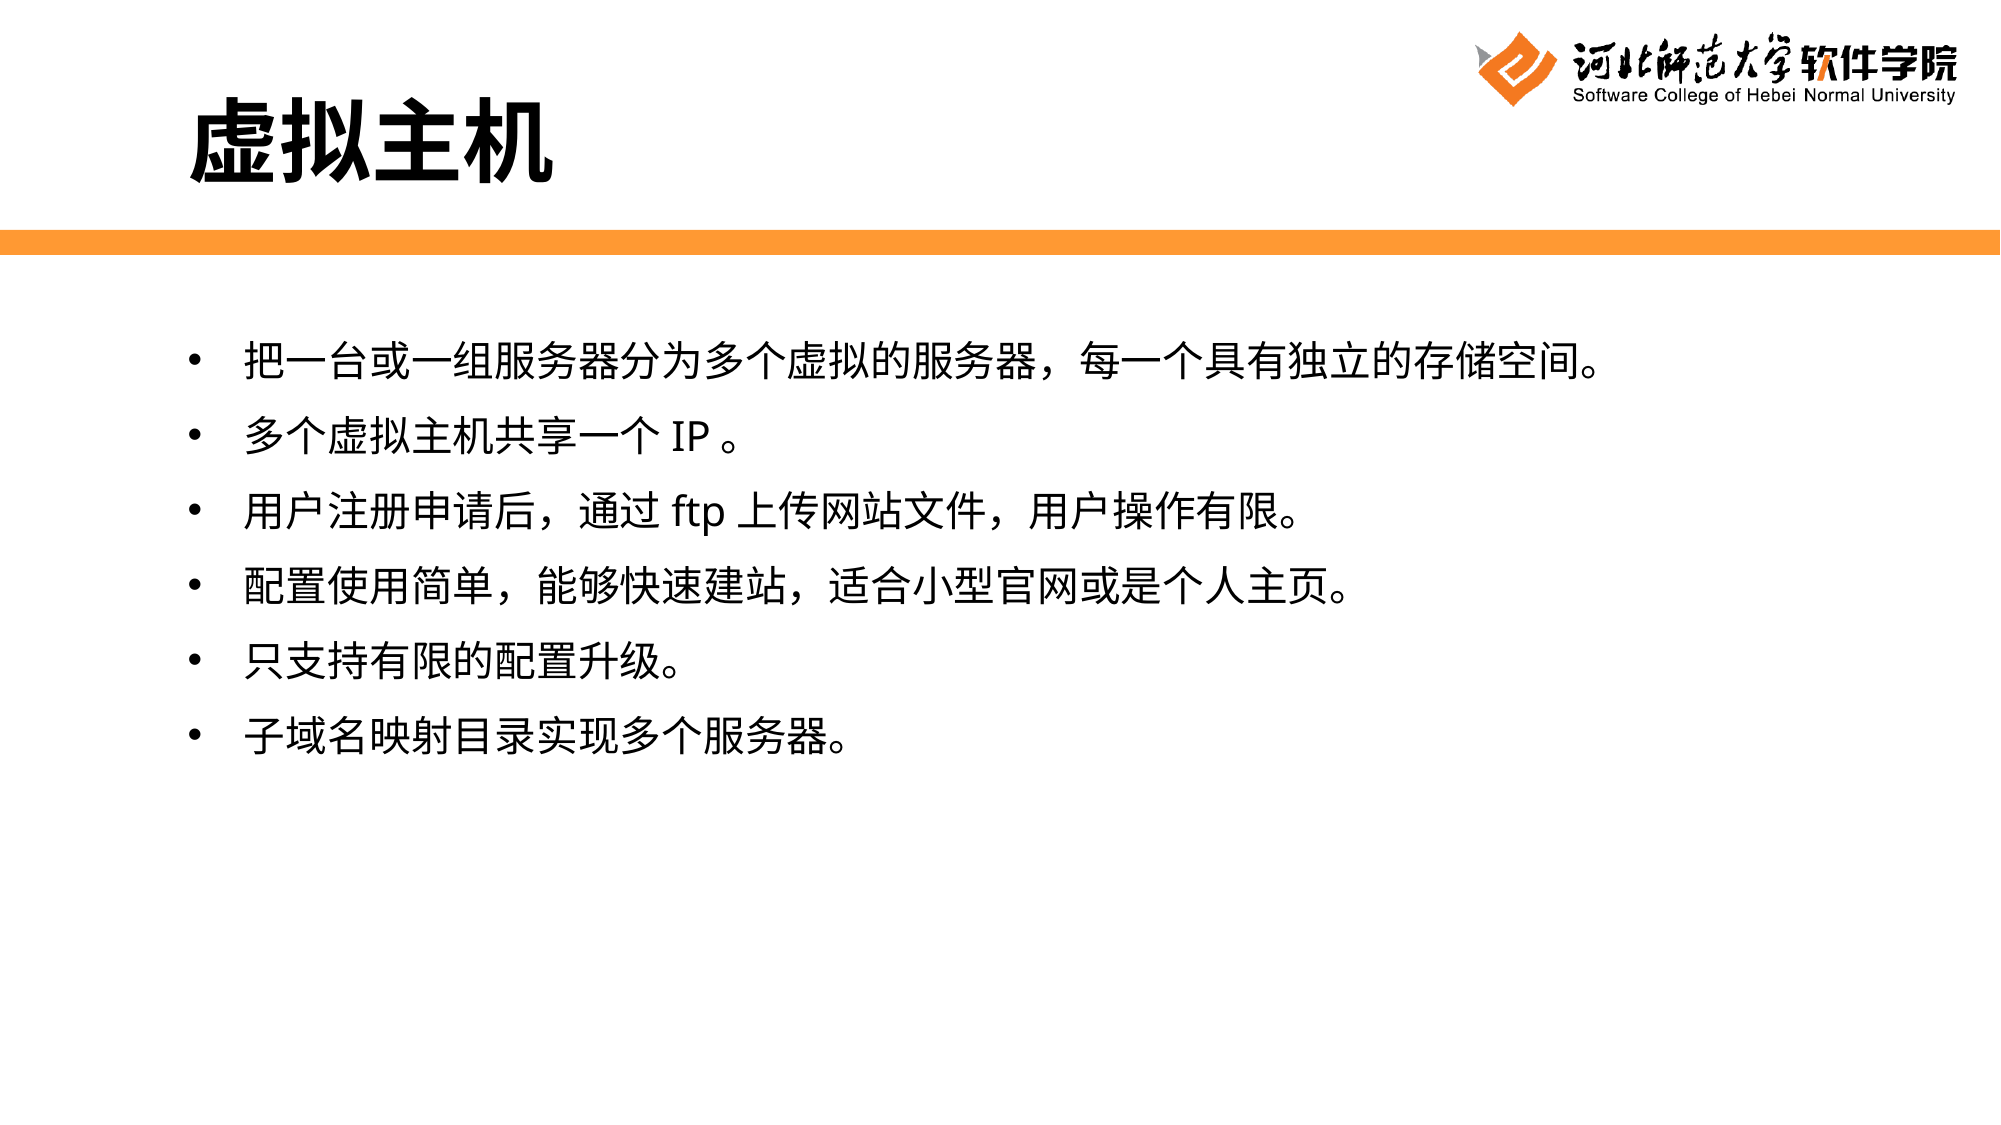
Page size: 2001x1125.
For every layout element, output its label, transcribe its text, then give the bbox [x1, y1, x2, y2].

picture [1475, 31, 1957, 107]
text_box 把一台或一组服务器分为多个虚拟的服务器，每一个具有独立的存储空间。 多个虚拟主机共享一个IP。 用户注册申请后，通过ftp上传网站文件，用户操作有限。 配置使用简单，能够快速建站，适合小型官网或是个人主页。 只支持有限的配置升级。 子域名映射目录实现多个服务器。 [172, 302, 1843, 768]
list 虚拟主机 [172, 89, 1000, 202]
